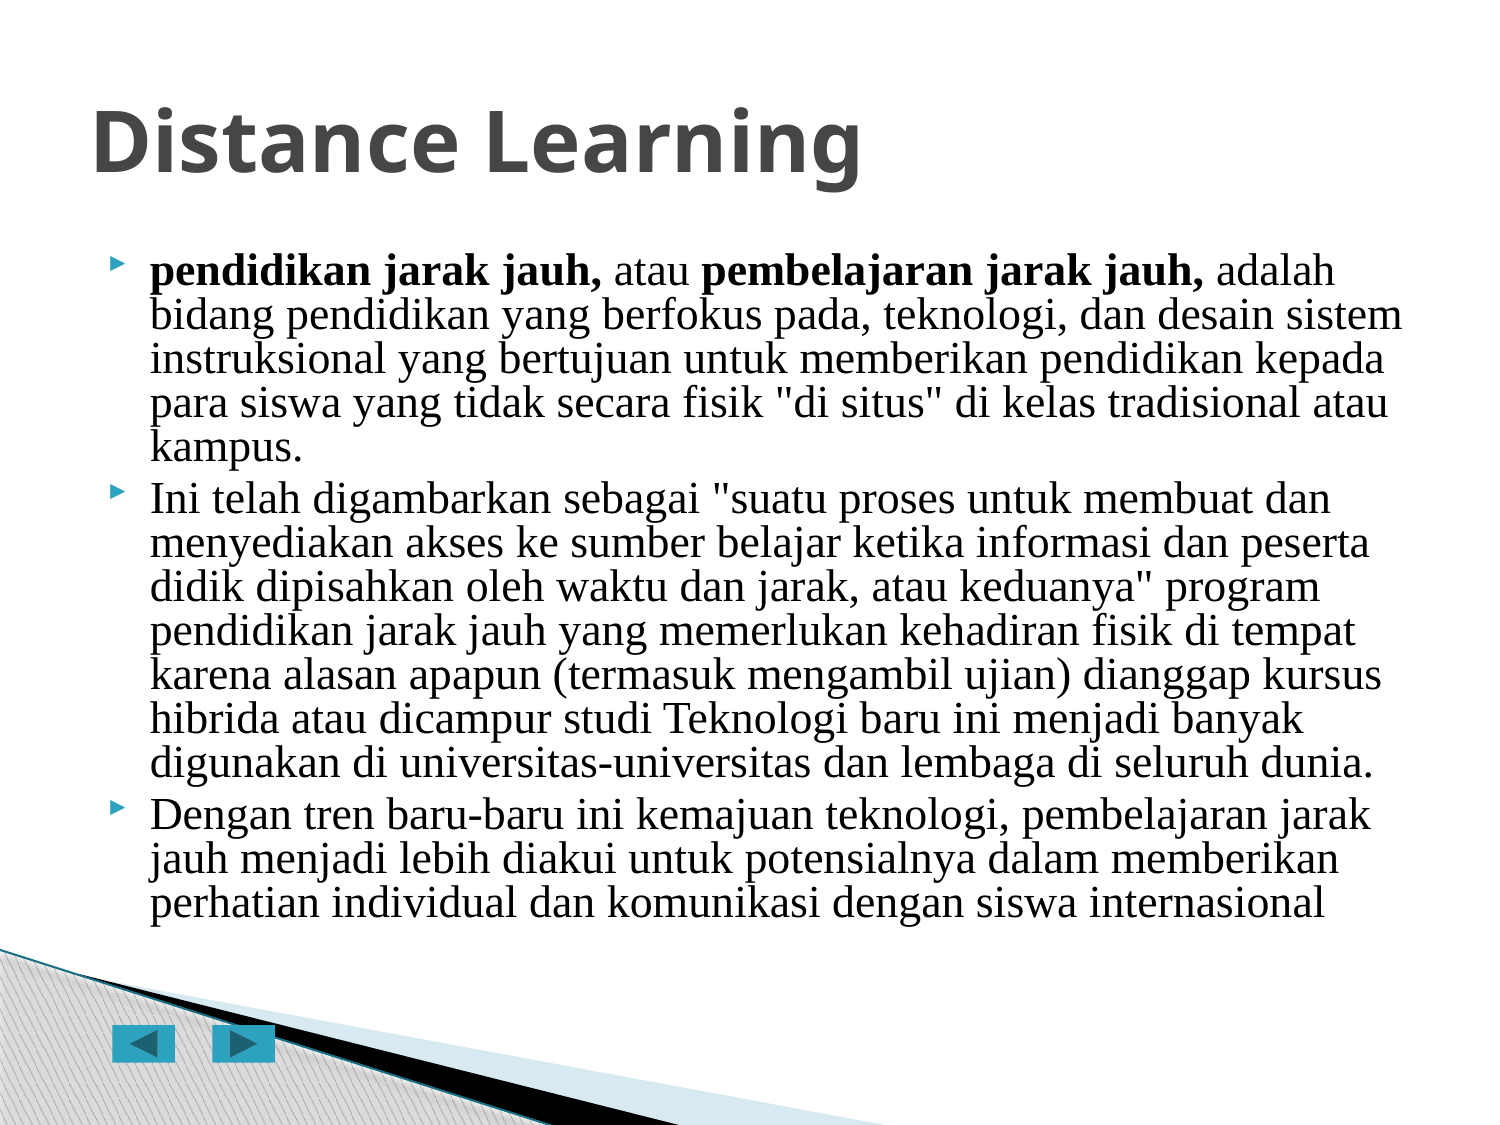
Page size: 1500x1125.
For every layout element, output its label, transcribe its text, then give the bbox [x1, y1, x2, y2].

text_box [112, 1025, 175, 1063]
text_box [212, 1025, 275, 1063]
list pendidikan jarak jauh, atau pembelajaran jarak jauh, adalah bidang pendidikan yang berfokus pada, teknologi, dan desain sistem instruksional yang bertujuan untuk memberikan pendidikan kepada para siswa yang tidak secara fisik "di situs" di kelas tradisional atau kampus. Ini telah digambarkan sebagai "suatu proses untuk membuat dan menyediakan akses ke sumber belajar ketika informasi dan peserta didik dipisahkan oleh waktu dan jarak, atau keduanya" program pendidikan jarak jauh yang memerlukan kehadiran fisik di tempat karena alasan apapun (termasuk mengambil ujian) dianggap kursus hibrida atau dicampur studi Teknologi baru ini menjadi banyak digunakan di universitas-universitas dan lembaga di seluruh dunia. Dengan tren baru-baru ini kemajuan teknologi, pembelajaran jarak jauh menjadi lebih diakui untuk potensialnya dalam memberikan perhatian individual dan komunikasi dengan siswa internasional [75, 243, 1425, 986]
title Distance Learning [75, 45, 1425, 233]
